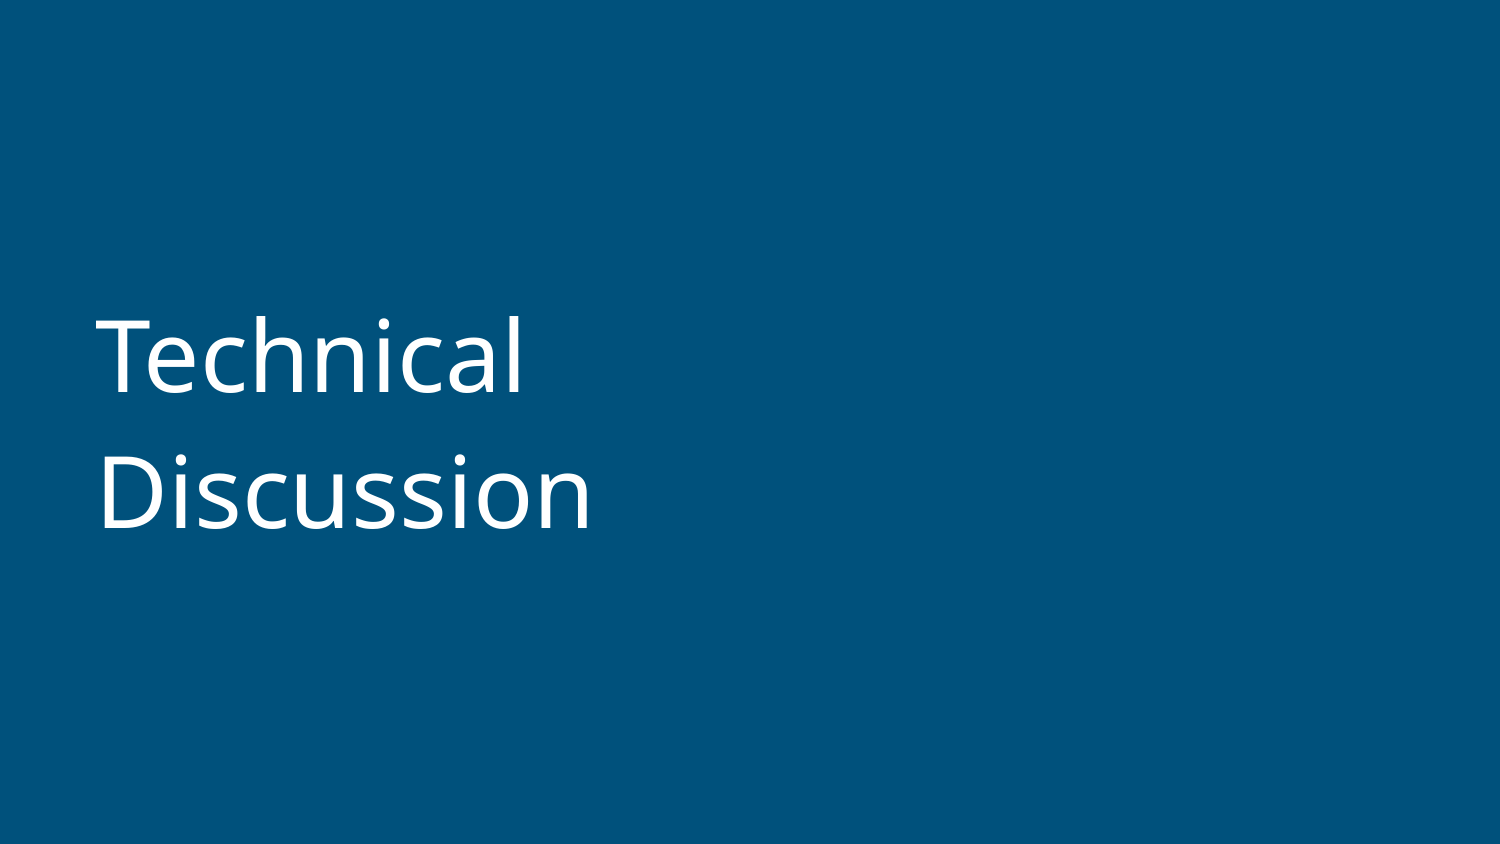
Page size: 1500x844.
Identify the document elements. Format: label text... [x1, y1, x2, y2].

title Technical Discussion [80, 86, 1003, 758]
